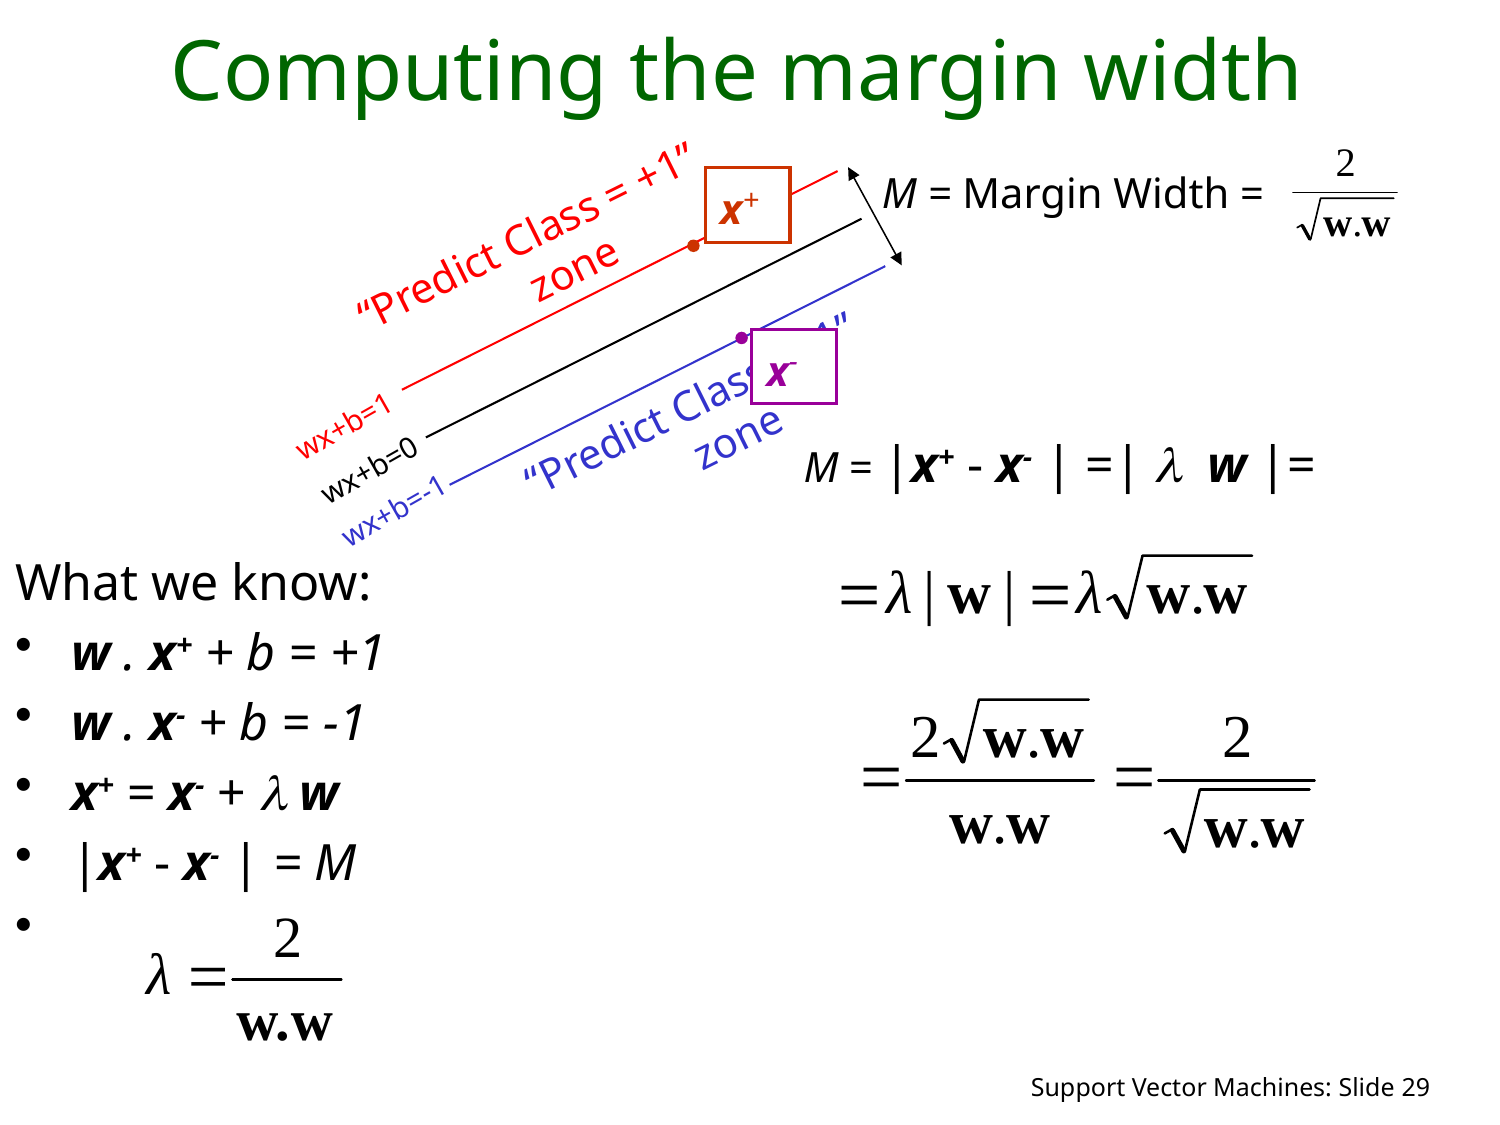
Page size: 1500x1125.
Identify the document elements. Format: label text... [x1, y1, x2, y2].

title Computing the margin width [37, 12, 1438, 125]
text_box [848, 684, 1326, 867]
text_box [848, 167, 867, 202]
text_box M = |x+ - x- | =| l w |= [788, 424, 1472, 500]
text_box wx+b=0 [285, 407, 450, 531]
text_box wx+b=1 [260, 363, 427, 487]
text_box x- [751, 329, 837, 404]
text_box M = Margin Width = [867, 159, 1280, 225]
text_box “Predict Class = +1” zone [287, 94, 772, 403]
text_box wx+b=-1 [310, 447, 477, 571]
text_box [826, 542, 1263, 640]
text_box [687, 239, 700, 253]
list What we know: w . x+ + b = +1 w . x- + b = -1 x+ = x- + l w |x+ - x- | = M [0, 543, 531, 1053]
text_box “Predict Class = -1” zone [469, 268, 939, 583]
text_box [735, 331, 748, 345]
text_box [879, 225, 902, 266]
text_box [1285, 138, 1405, 250]
text_box x+ [705, 167, 791, 243]
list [134, 901, 355, 1053]
